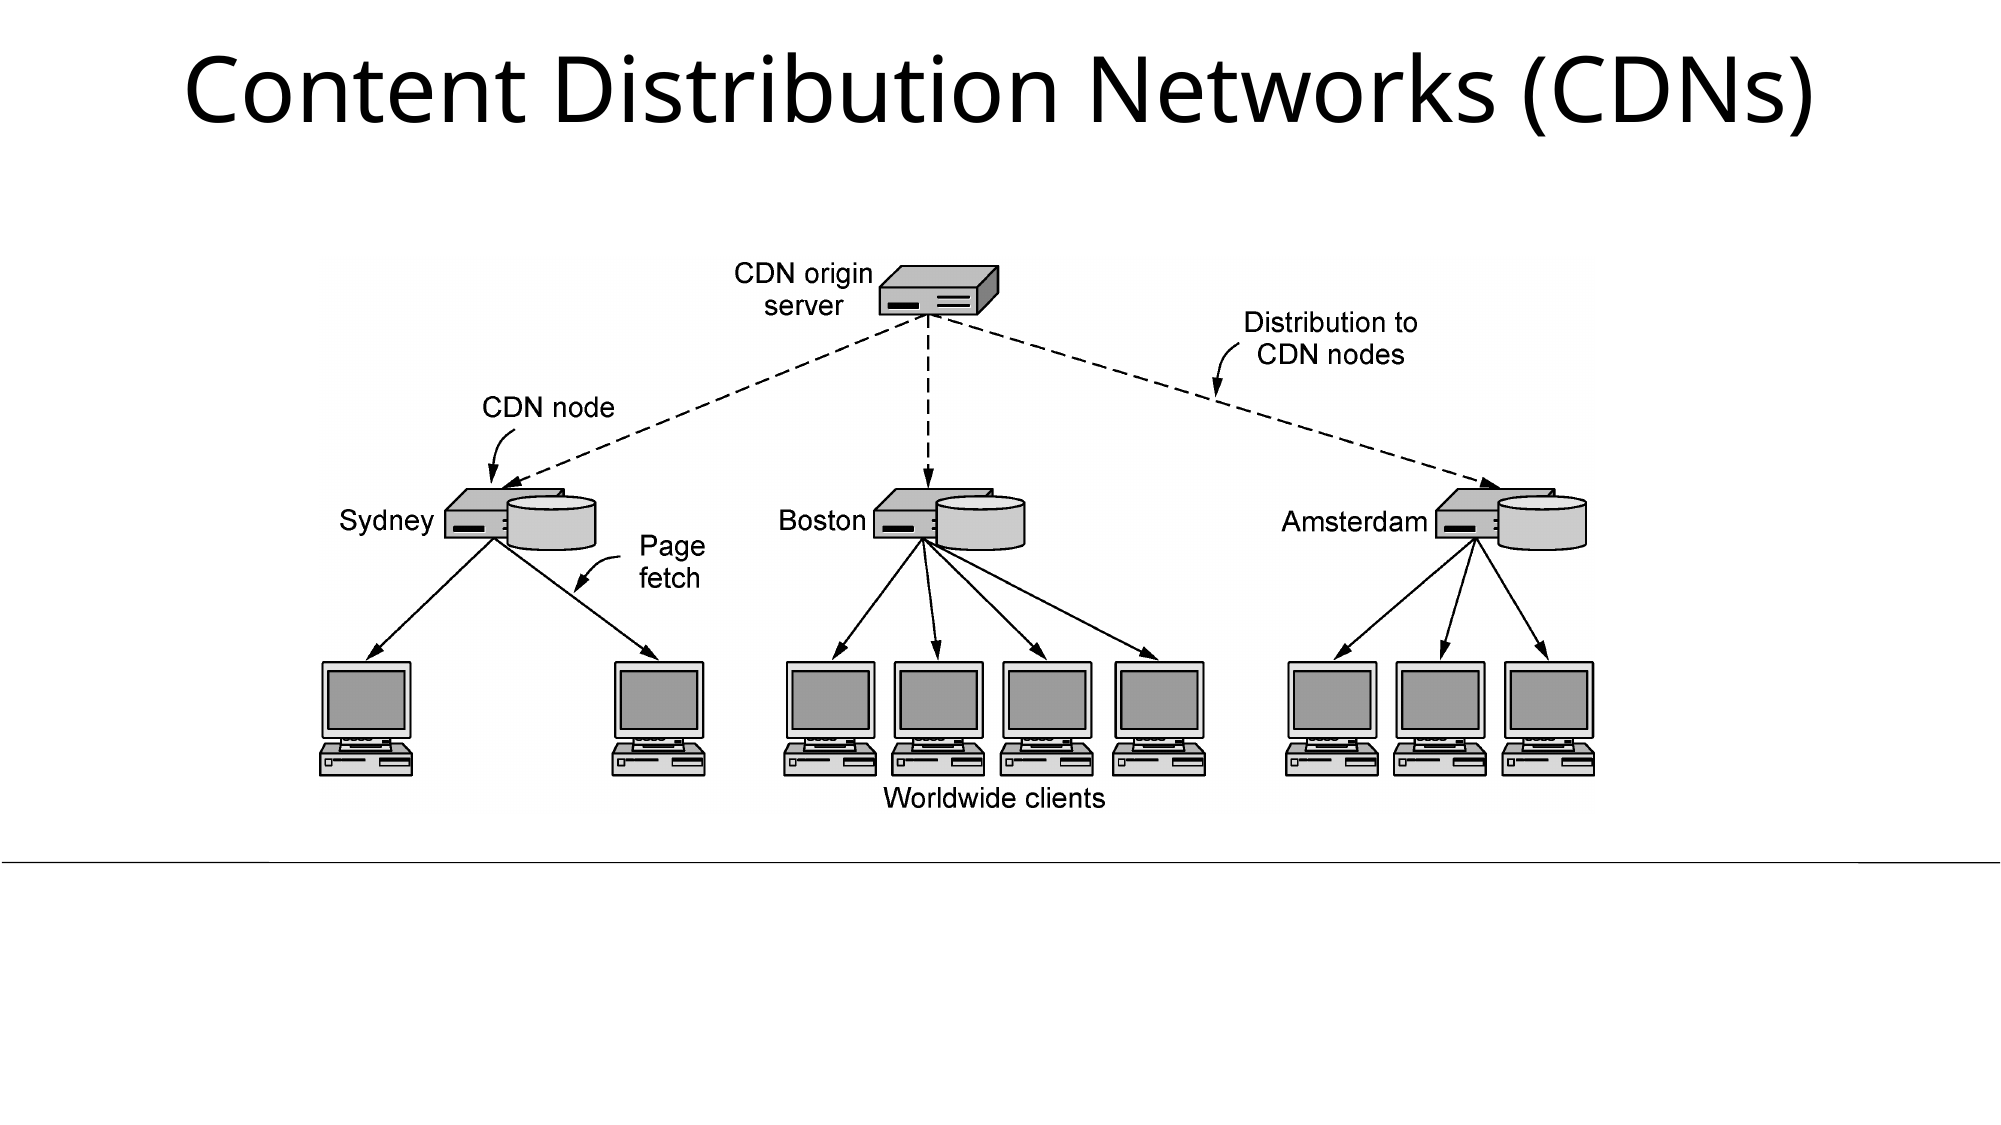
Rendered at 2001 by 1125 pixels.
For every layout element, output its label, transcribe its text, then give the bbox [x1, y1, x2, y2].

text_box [319, 256, 1595, 883]
title Content Distribution Networks (CDNs) [137, 31, 1863, 155]
